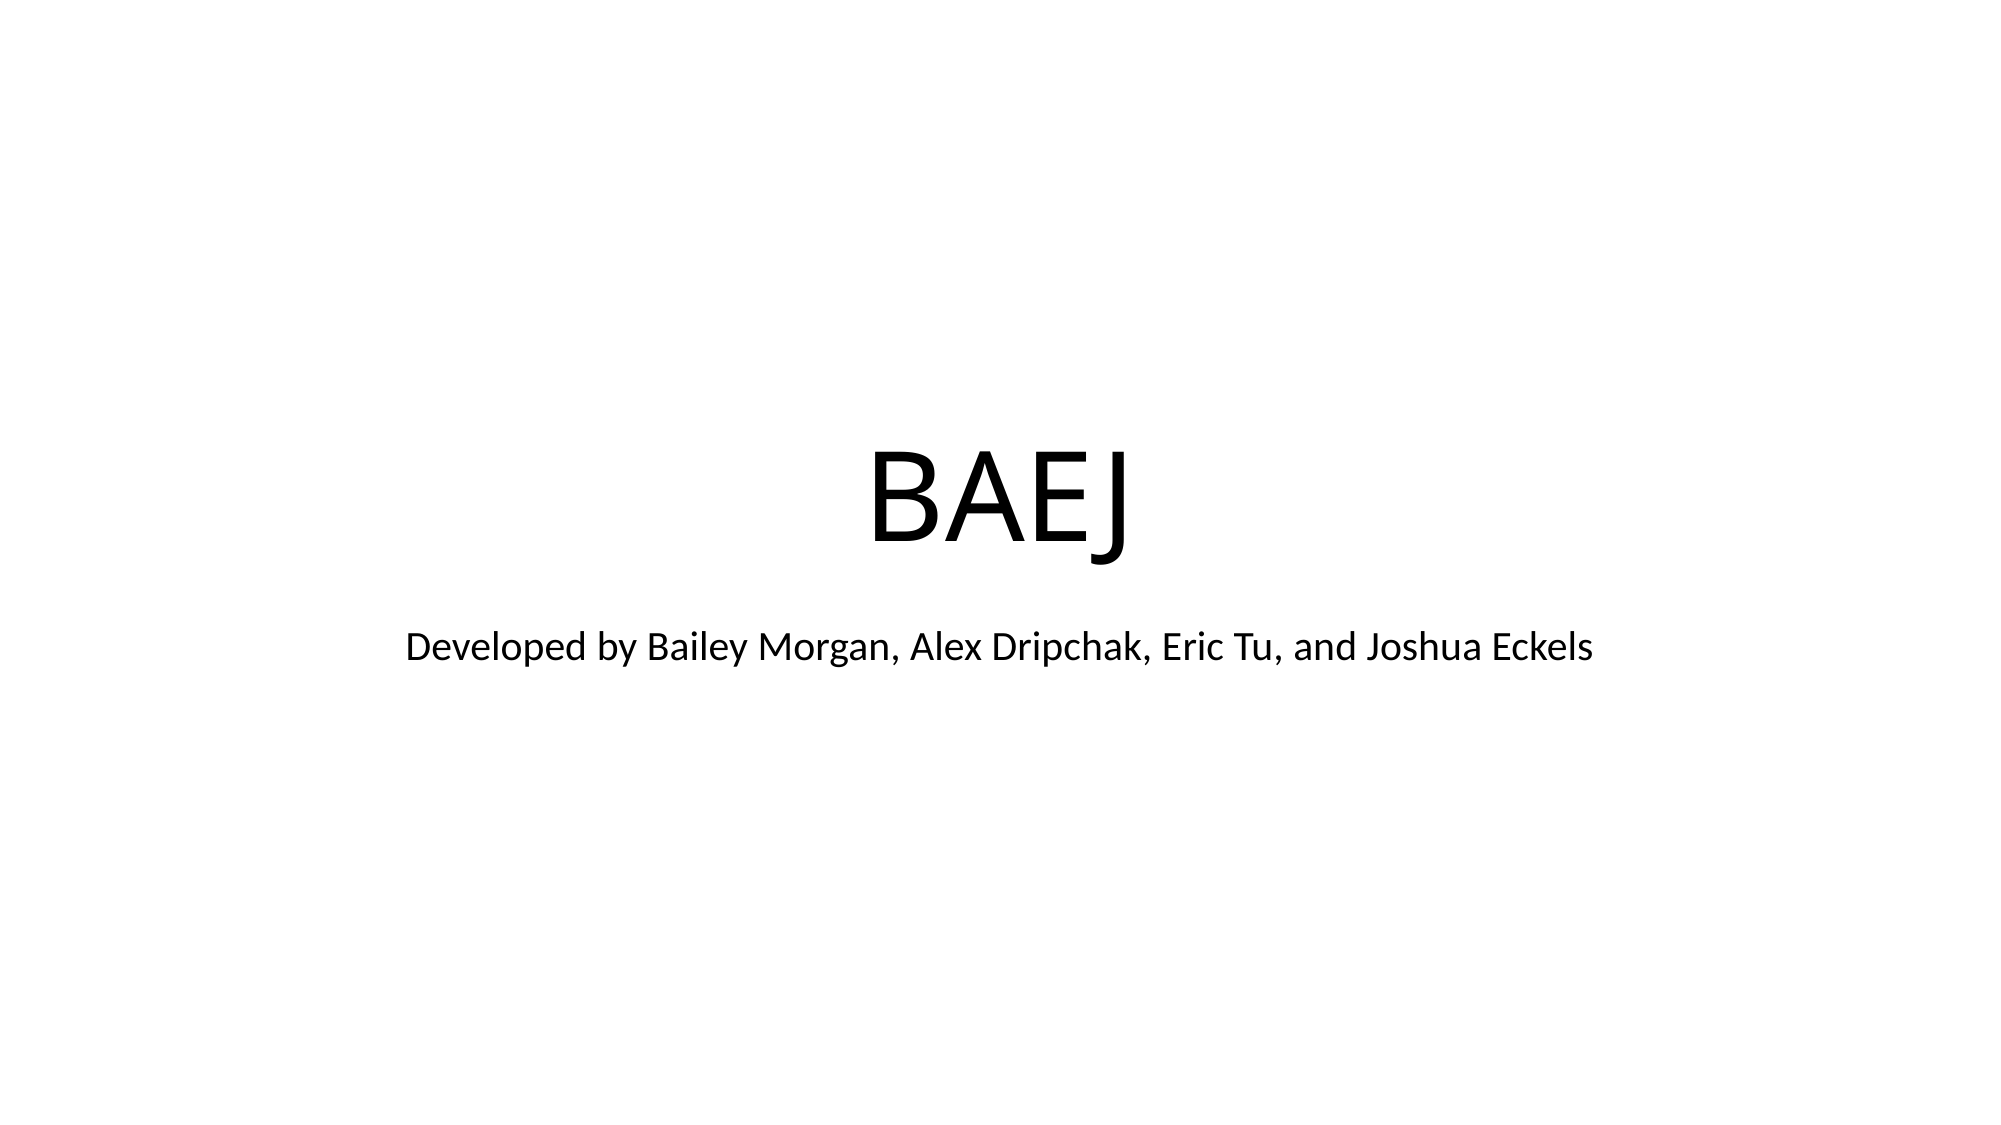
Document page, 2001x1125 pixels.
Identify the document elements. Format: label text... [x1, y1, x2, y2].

title BAEJ [249, 184, 1750, 576]
subtitle Developed by Bailey Morgan, Alex Dripchak, Eric Tu, and Joshua Eckels [0, 616, 2000, 889]
